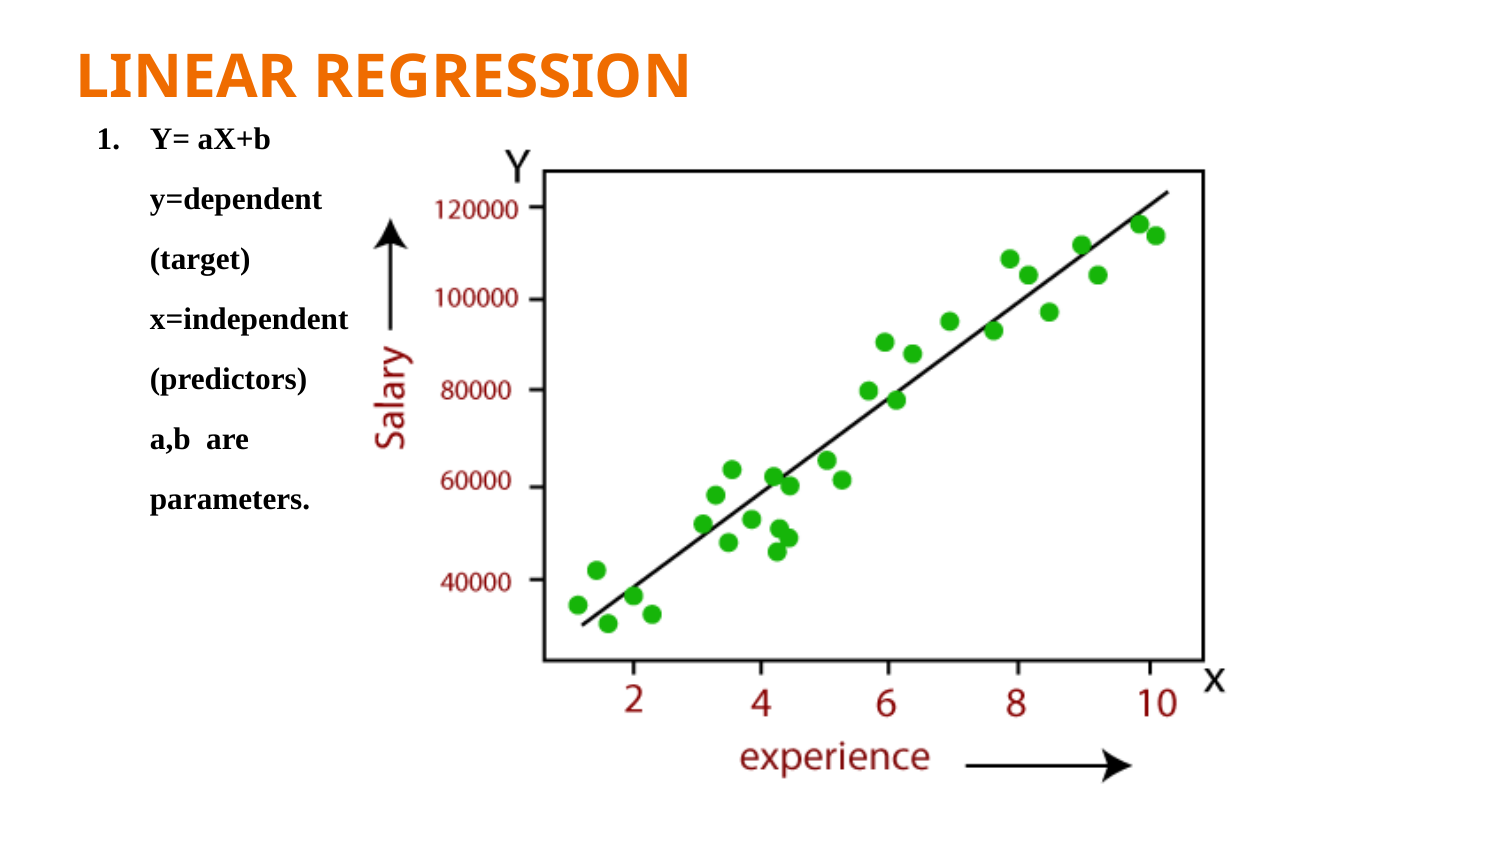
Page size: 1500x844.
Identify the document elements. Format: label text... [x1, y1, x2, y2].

picture [354, 106, 1239, 815]
title LINEAR REGRESSION [60, 17, 1409, 87]
title Y= aX+b y=dependent (target) x=independent (predictors) a,b are parameters. [59, 87, 1441, 834]
